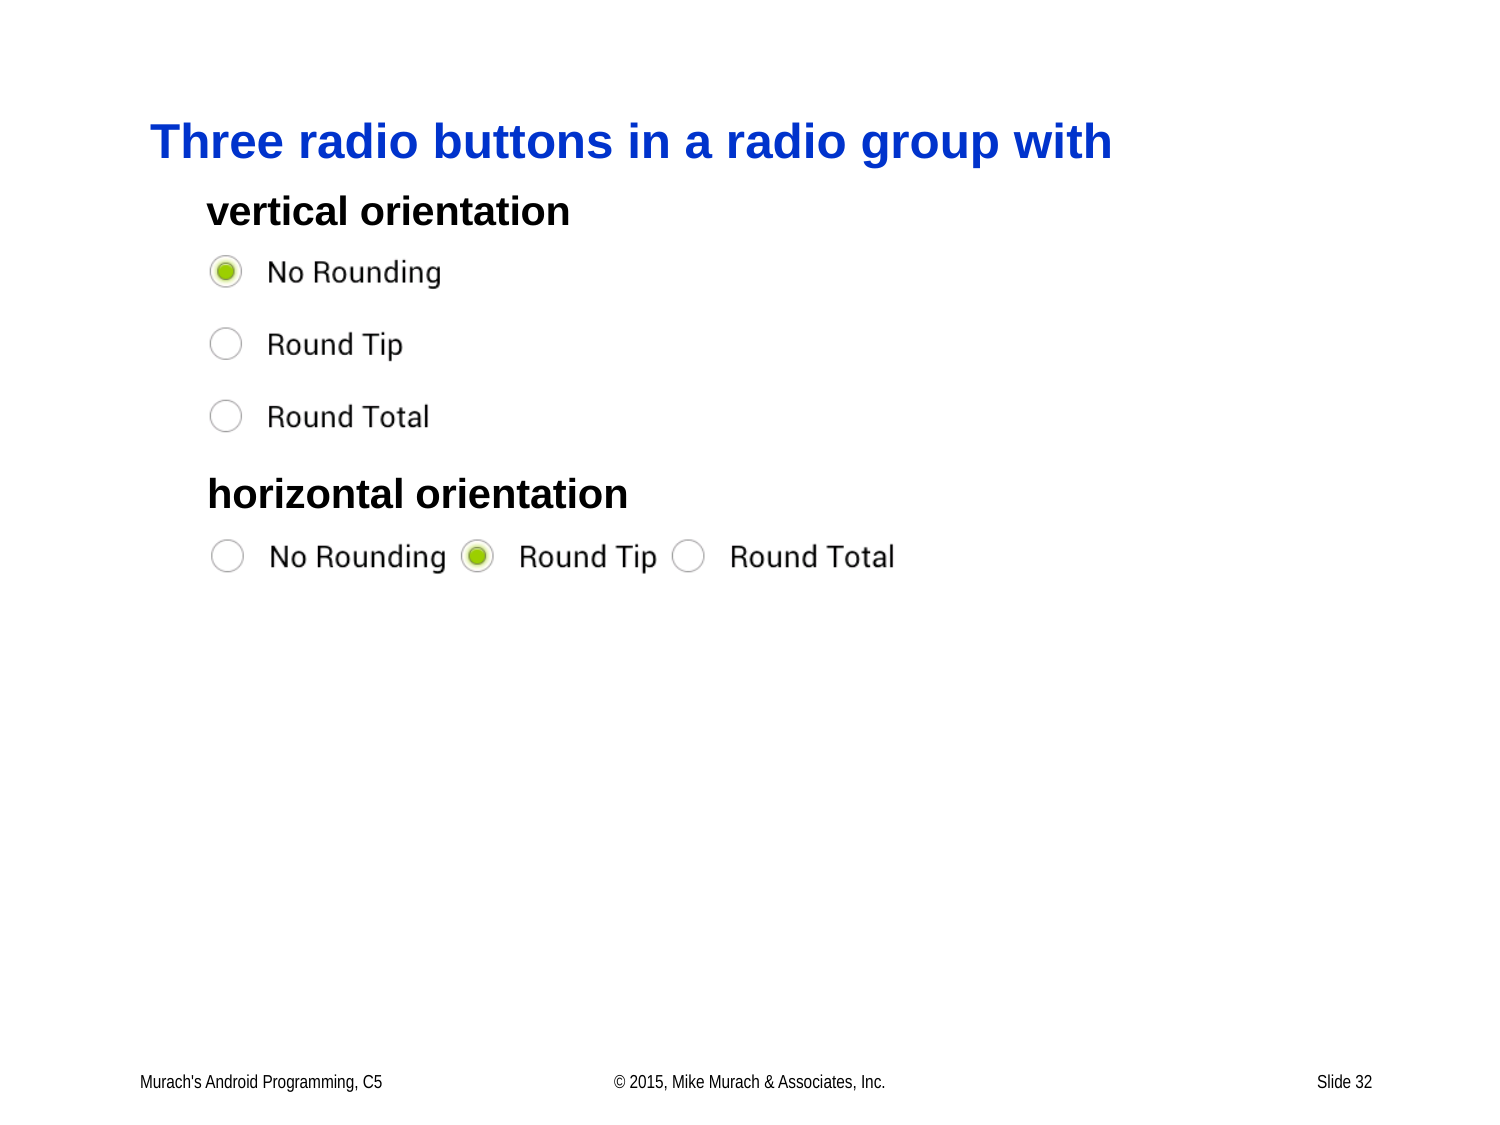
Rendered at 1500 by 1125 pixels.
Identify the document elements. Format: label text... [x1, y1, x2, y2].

footer © 2015, Mike Murach & Associates, Inc. [474, 1025, 1025, 1100]
picture [199, 249, 483, 450]
slide_number Slide 32 [1074, 1025, 1388, 1100]
slide_number Murach's Android Programming, C5 [125, 1025, 450, 1100]
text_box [149, 450, 1293, 531]
picture [199, 532, 928, 586]
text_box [149, 112, 1281, 293]
